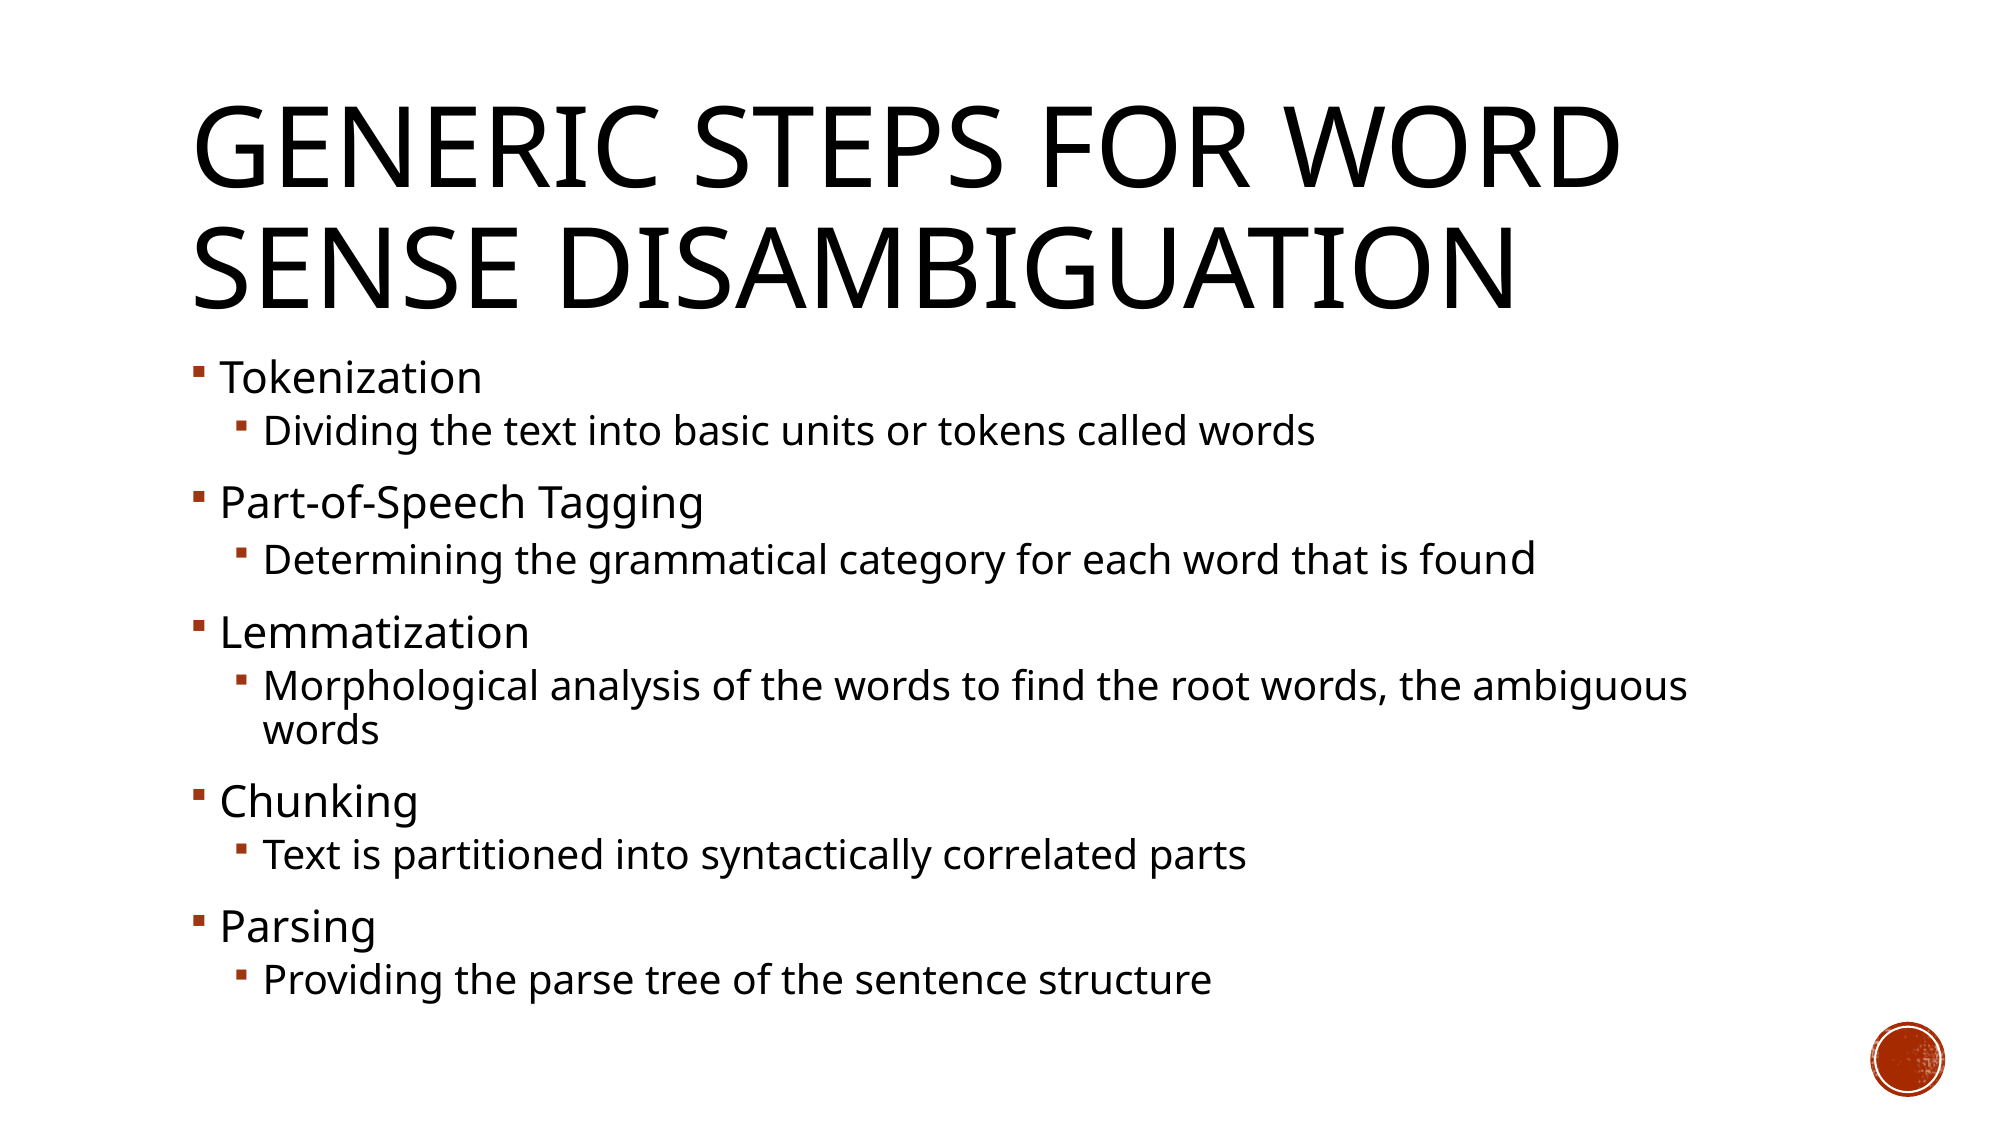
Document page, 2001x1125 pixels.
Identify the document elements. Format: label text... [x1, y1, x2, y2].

title Generic Steps for Word Sense Disambiguation [175, 79, 1826, 344]
list Tokenization Dividing the text into basic units or tokens called words Part-of-Speech Tagging Determining the grammatical category for each word that is found Lemmatization Morphological analysis of the words to find the root words, the ambiguous words Chunking Text is partitioned into syntactically correlated parts Parsing Providing the parse tree of the sentence structure [175, 348, 1826, 1013]
